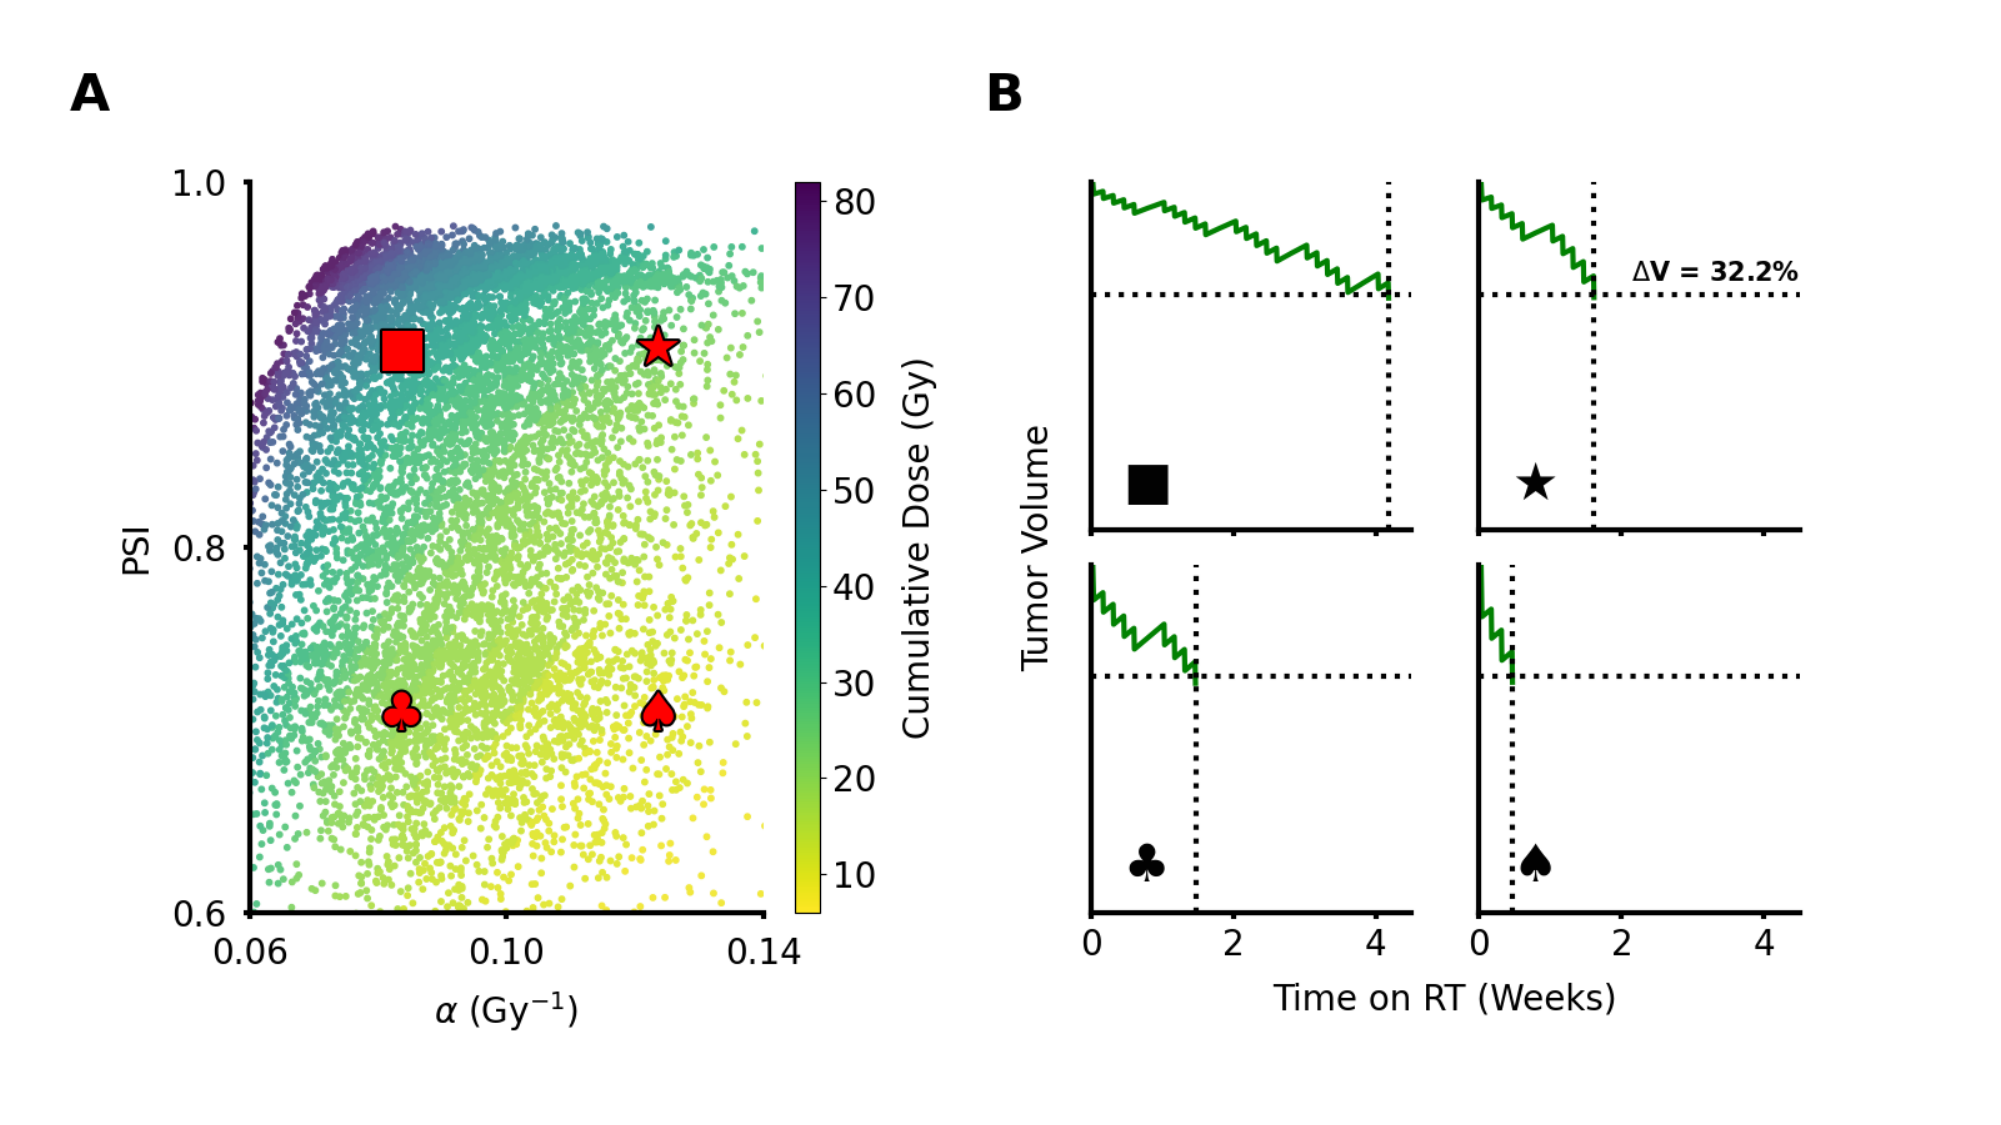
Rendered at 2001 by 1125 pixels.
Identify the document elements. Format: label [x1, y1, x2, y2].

picture [0, 62, 2000, 1063]
